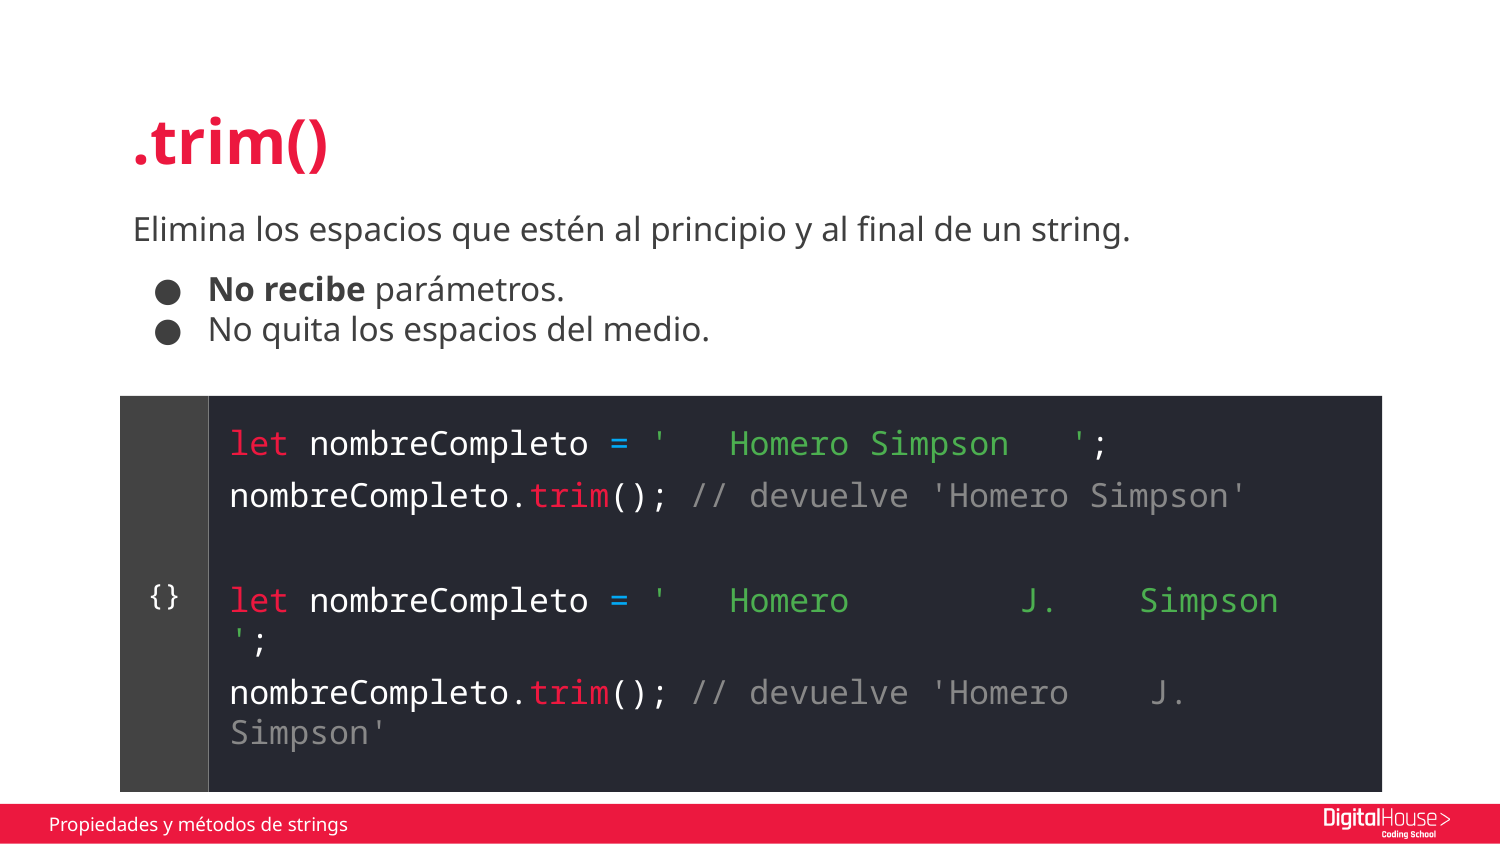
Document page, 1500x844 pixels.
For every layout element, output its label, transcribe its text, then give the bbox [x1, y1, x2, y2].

text_box Propiedades y métodos de strings [0, 812, 356, 836]
picture [1324, 808, 1451, 839]
text_box .trim() [117, 90, 1383, 193]
text_box Elimina los espacios que estén al principio y al final de un string. No recibe parámetros. No quita los espacios del medio. [117, 193, 1383, 274]
text_box [0, 803, 1500, 844]
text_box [119, 395, 1383, 793]
